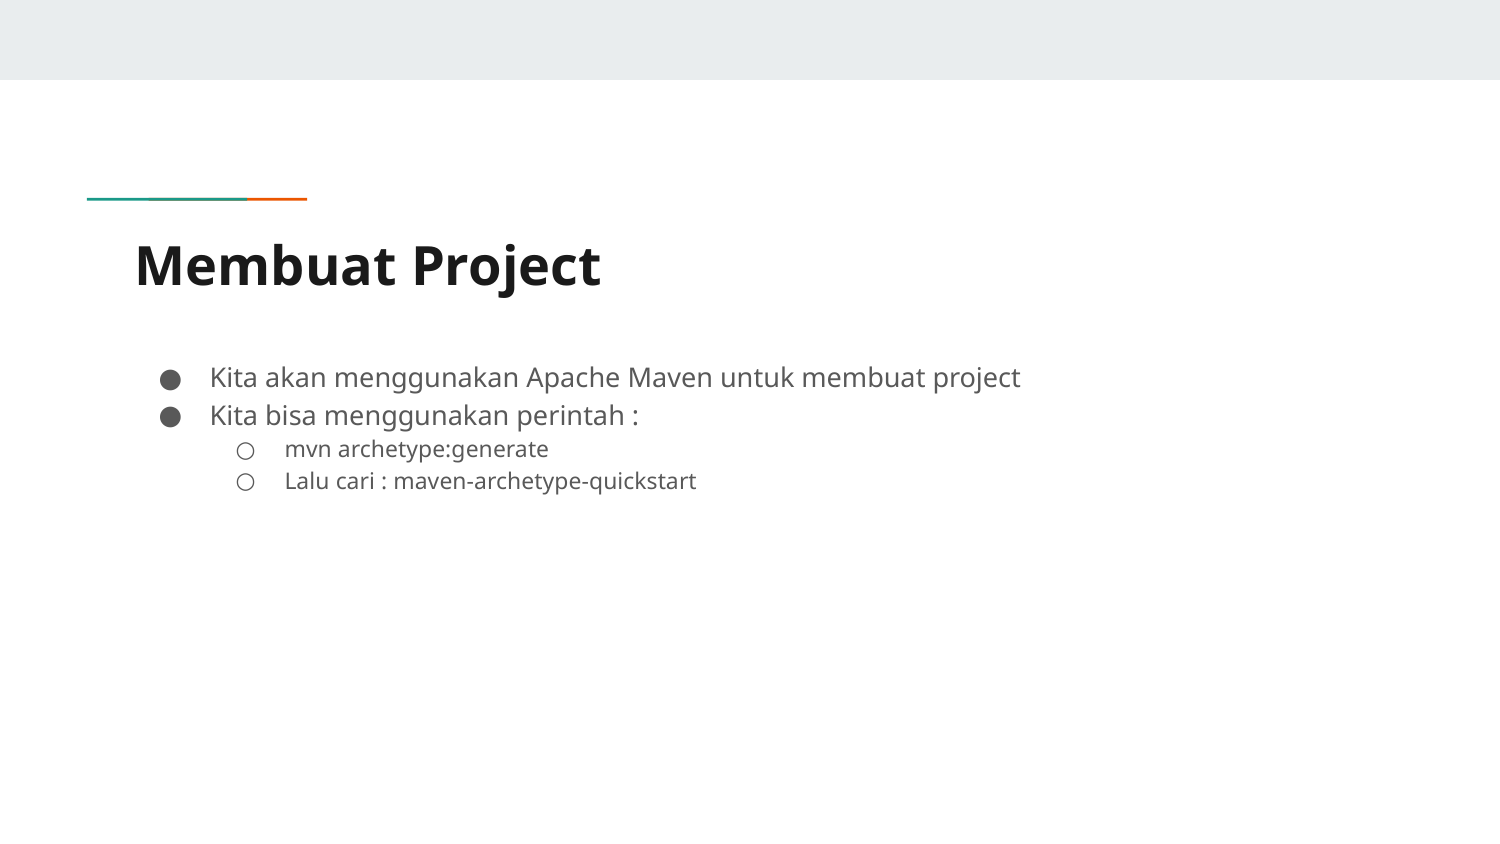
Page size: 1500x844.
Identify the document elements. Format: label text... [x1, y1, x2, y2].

title Membuat Project [119, 216, 1381, 305]
list Kita akan menggunakan Apache Maven untuk membuat project Kita bisa menggunakan perintah : mvn archetype:generate Lalu cari : maven-archetype-quickstart [119, 341, 1381, 712]
